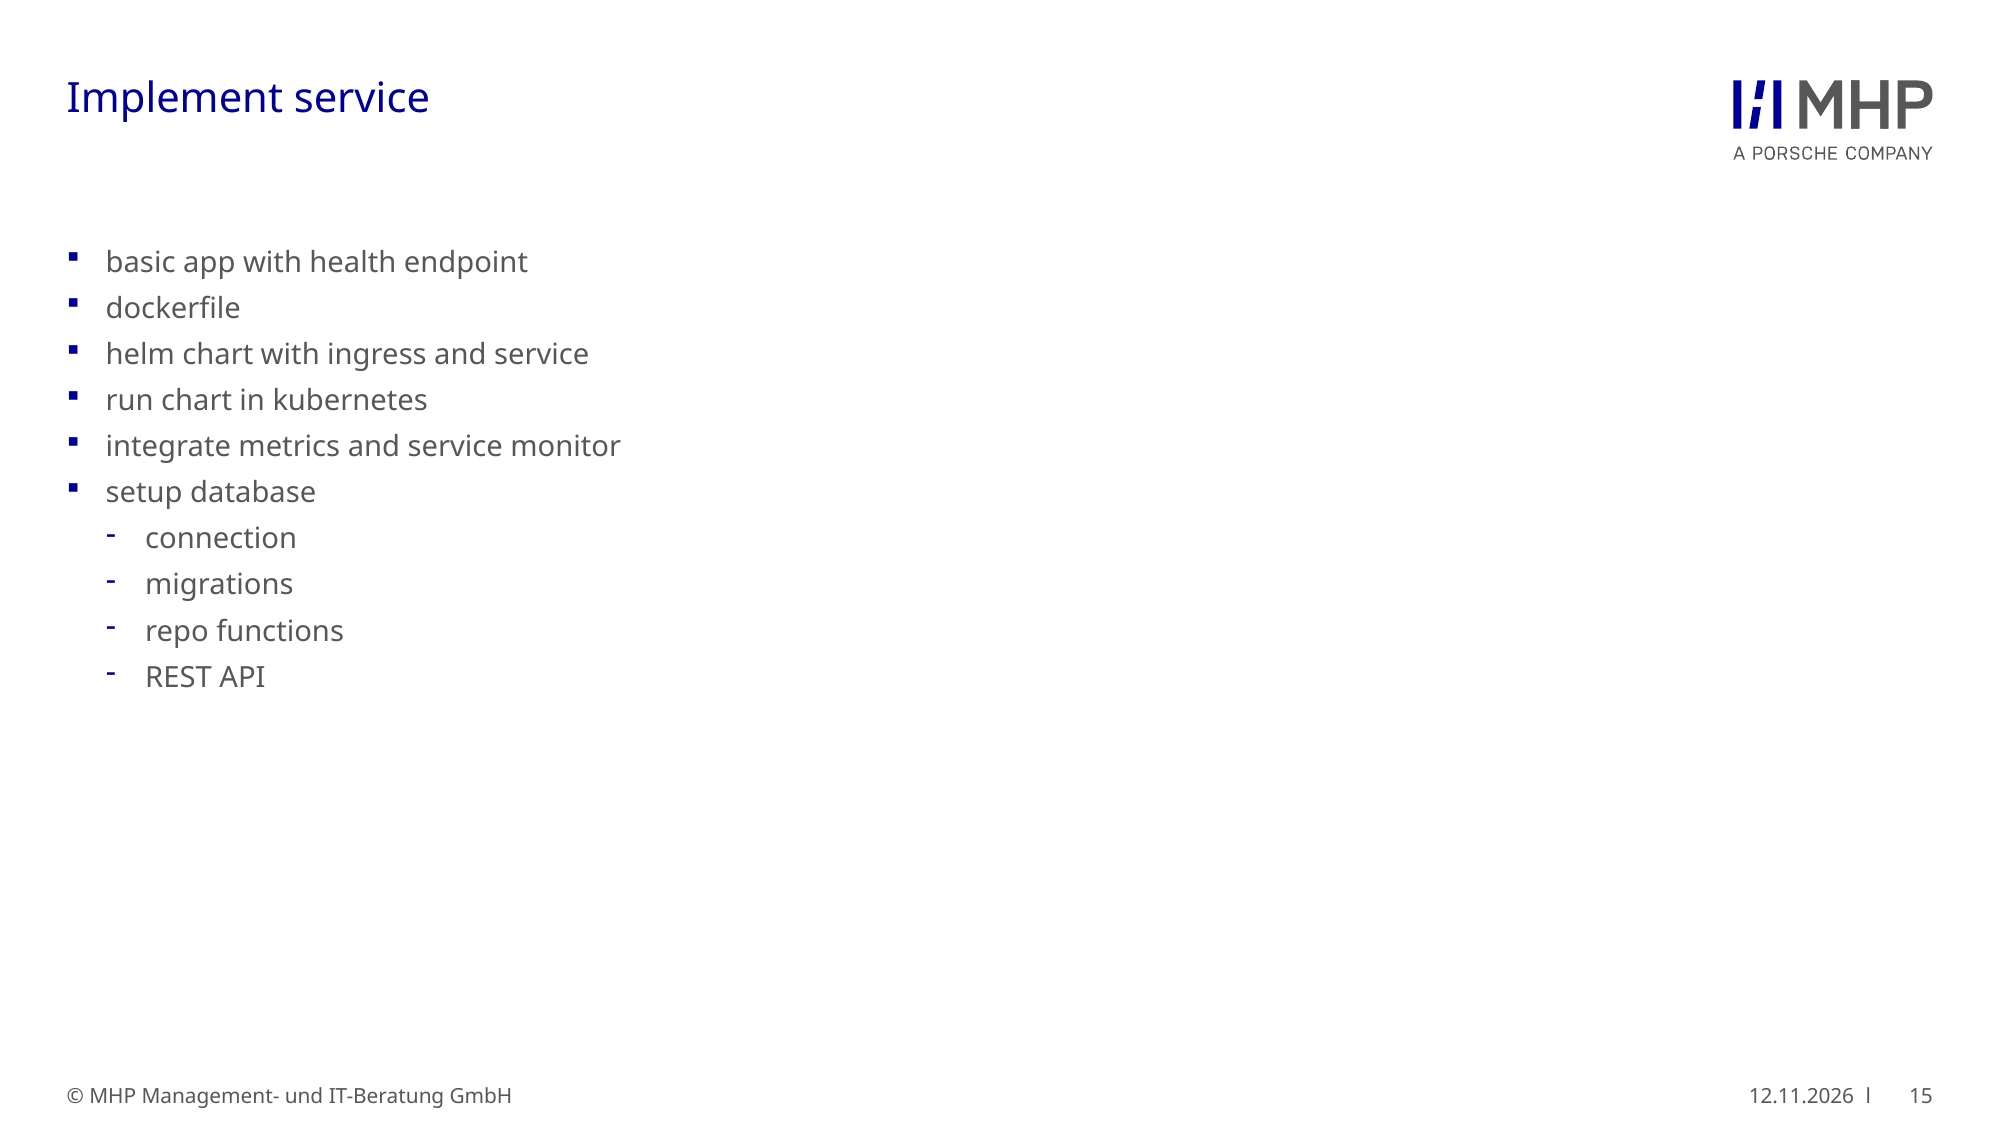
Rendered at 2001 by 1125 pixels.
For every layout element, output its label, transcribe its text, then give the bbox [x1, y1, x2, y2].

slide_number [1643, 1082, 1871, 1125]
footer © MHP Management- und IT-Beratung GmbH [66, 1082, 1296, 1125]
title Implement service [66, 66, 1343, 197]
list basic app with health endpoint dockerfile helm chart with ingress and service run chart in kubernetes integrate metrics and service monitor setup database connection migrations repo functions REST API [66, 243, 1933, 1047]
slide_number 15 [1871, 1082, 1933, 1125]
